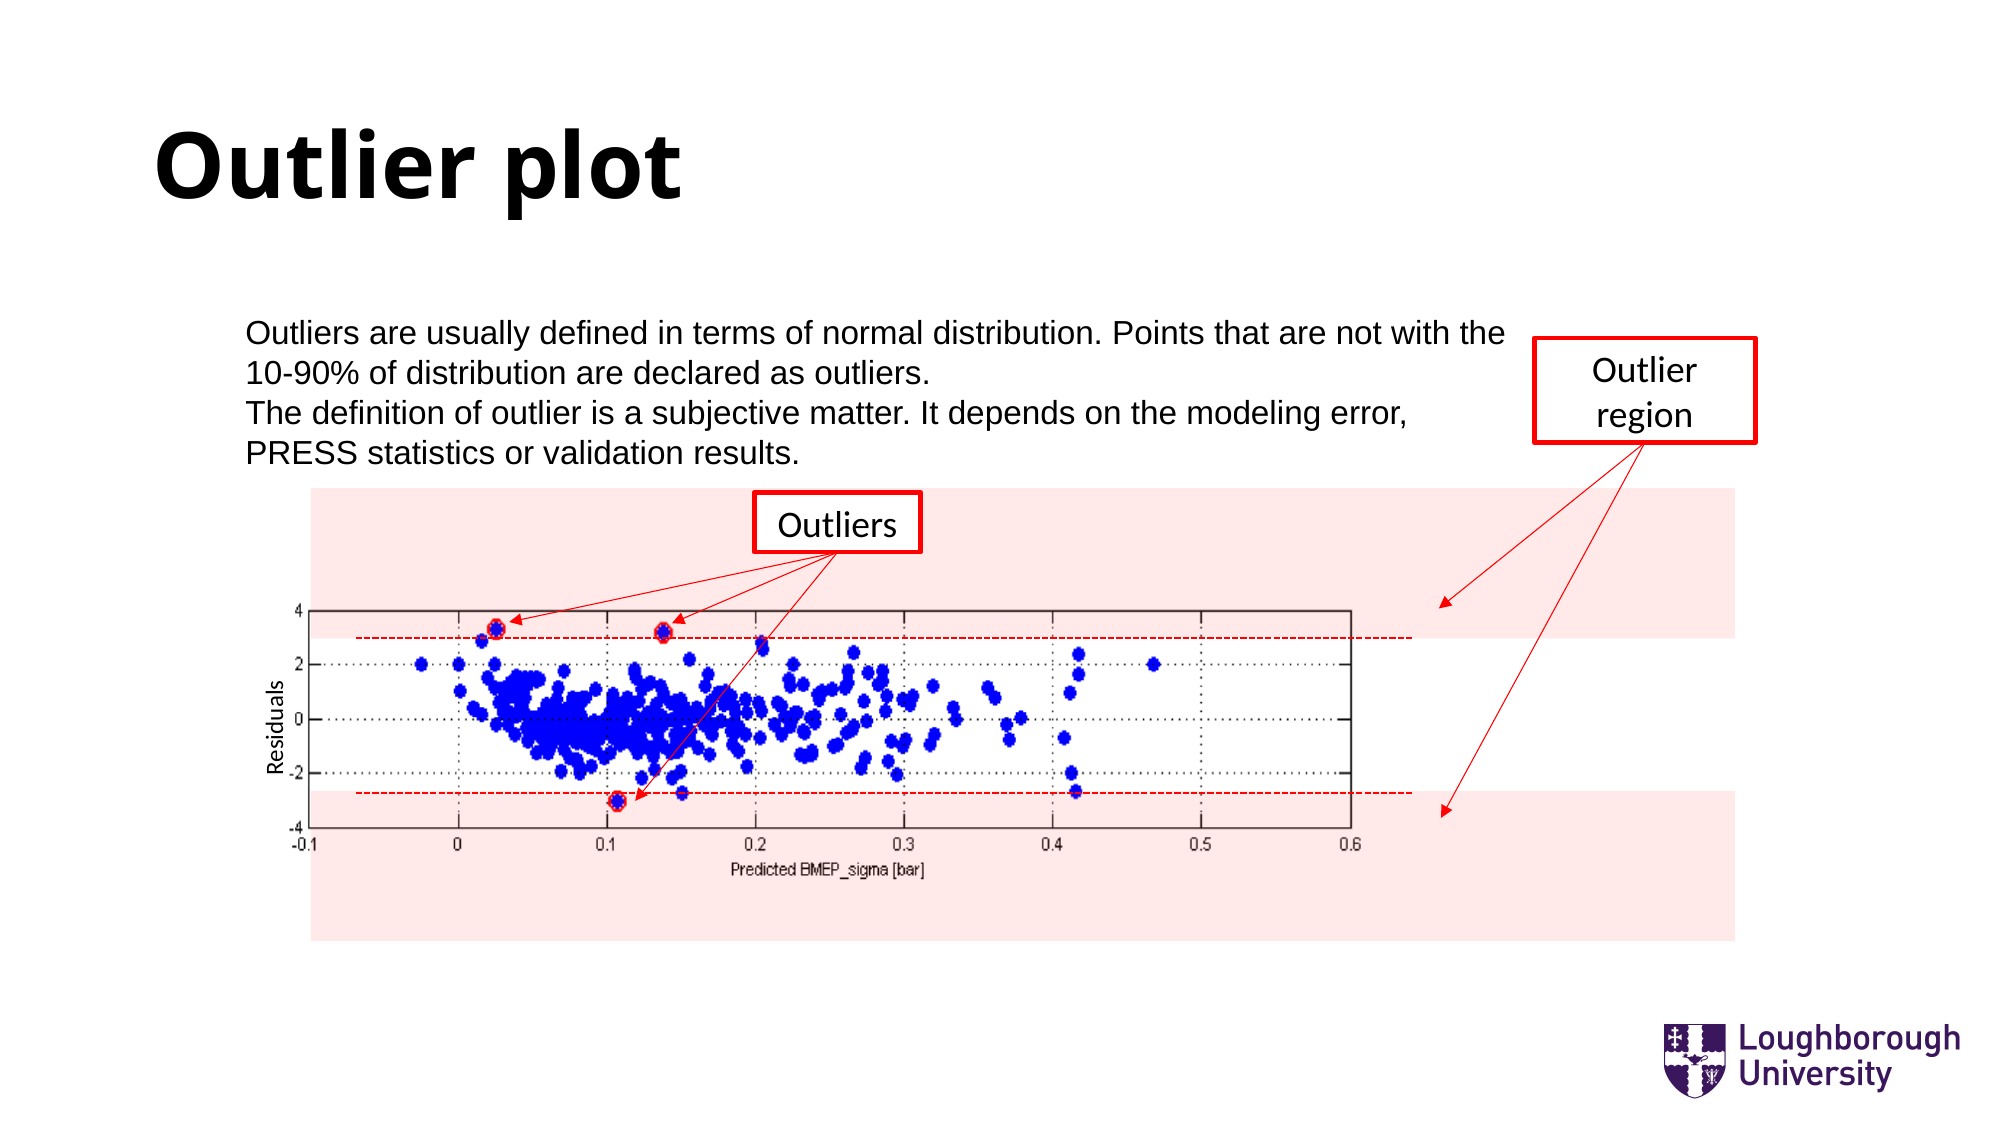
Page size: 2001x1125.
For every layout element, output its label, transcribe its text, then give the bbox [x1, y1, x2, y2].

title Outlier plot [137, 59, 1863, 278]
picture [1637, 997, 1986, 1125]
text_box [230, 304, 1756, 942]
